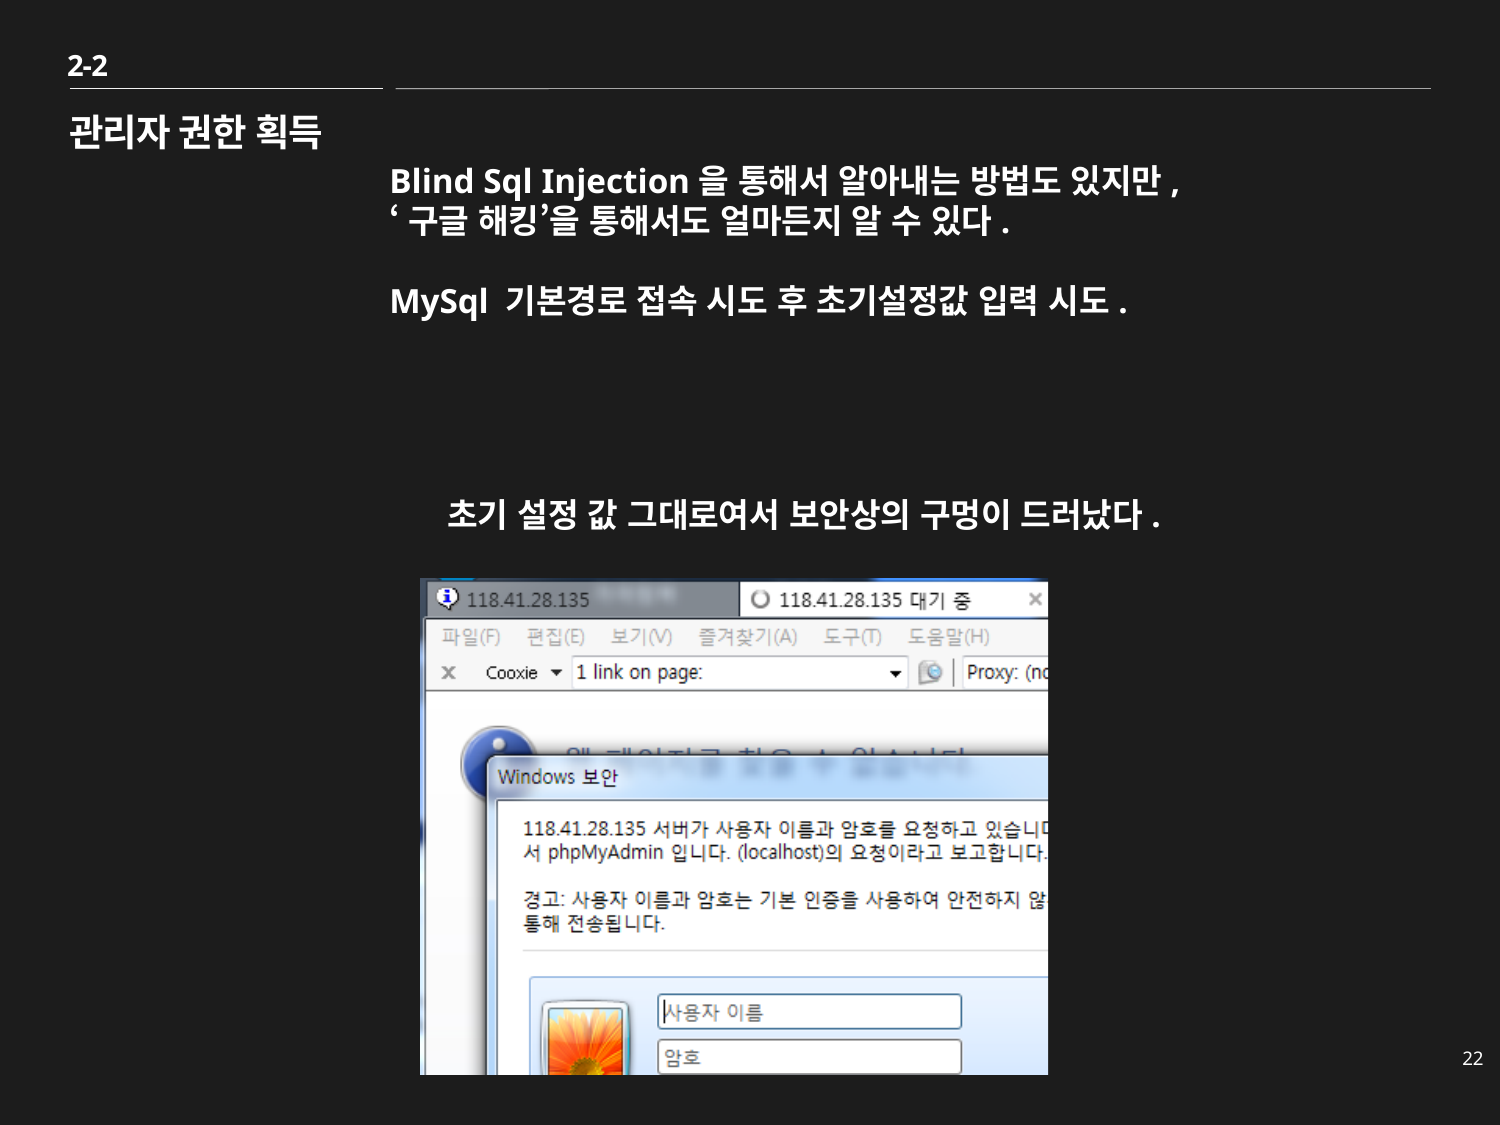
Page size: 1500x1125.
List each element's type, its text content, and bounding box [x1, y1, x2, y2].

text_box 초기 설정 값 그대로여서 보안상의 구멍이 드러났다. [432, 486, 1176, 542]
text_box Blind Sql Injection을 통해서 알아내는 방법도 있지만, ‘구글 해킹’을 통해서도 얼마든지 알 수 있다. MySql 기본경로 접속 시도 후 초기설정값 입력 시도. [374, 152, 1204, 328]
picture [419, 578, 1049, 1075]
title 관리자 권한 획득 [54, 101, 349, 201]
text_box 22 [1377, 1039, 1499, 1080]
text_box 2-2 [52, 39, 123, 90]
